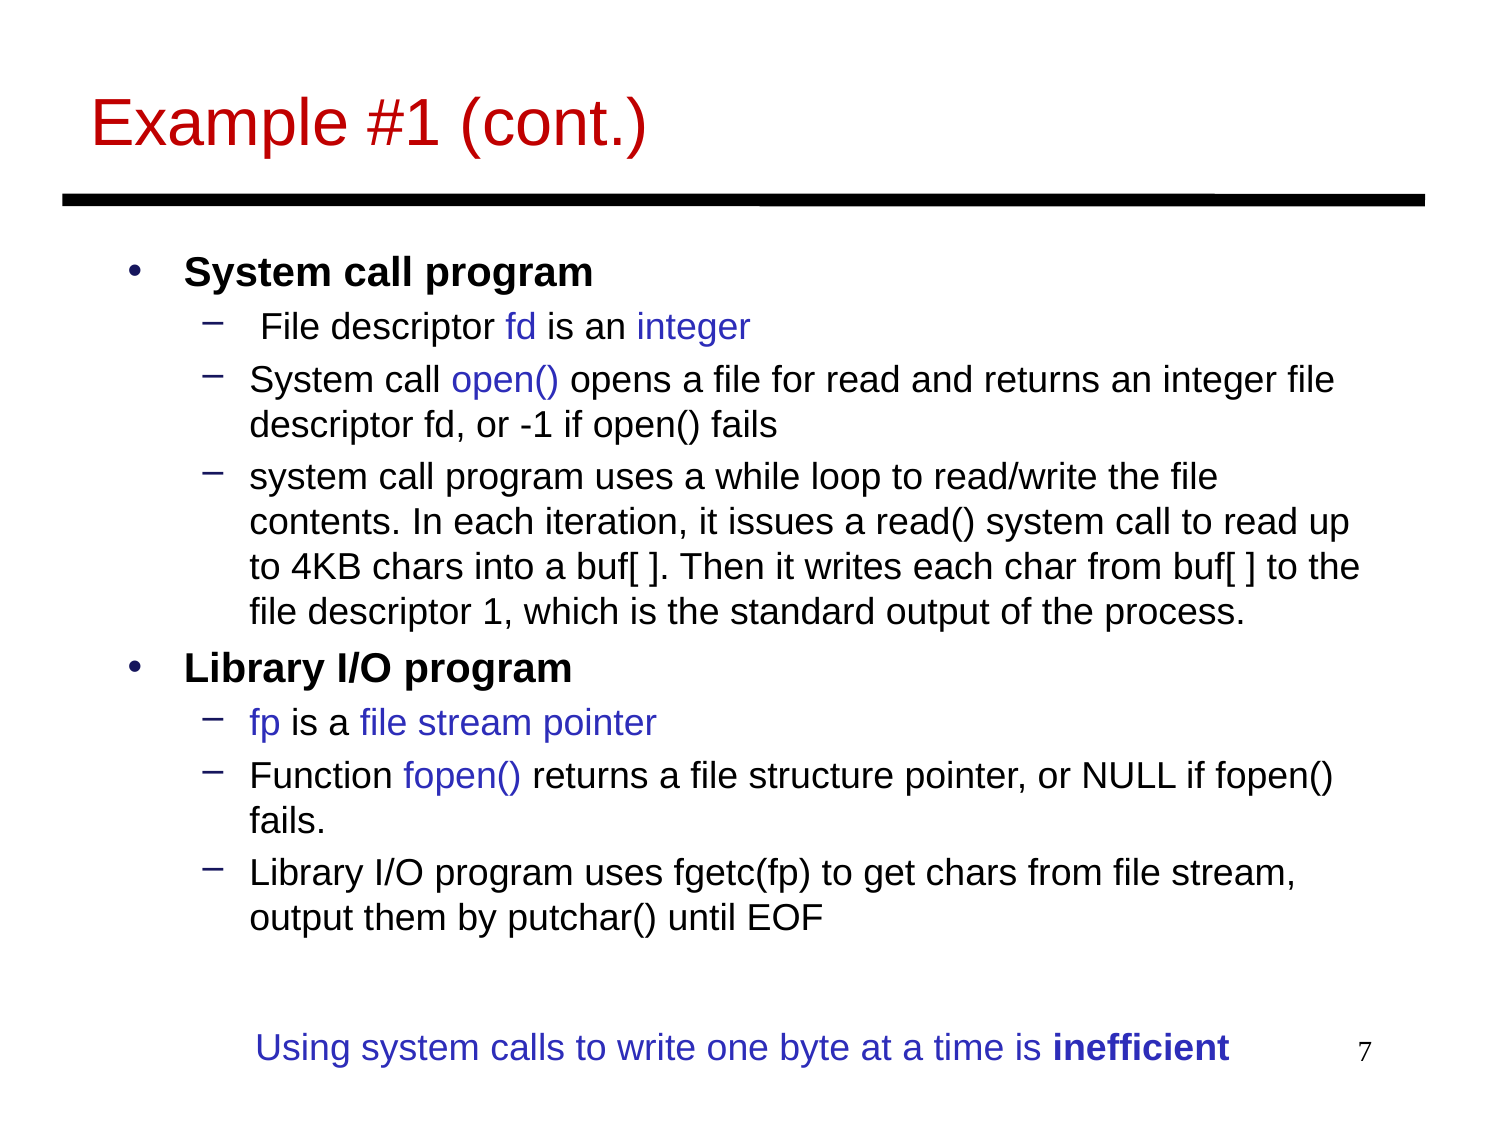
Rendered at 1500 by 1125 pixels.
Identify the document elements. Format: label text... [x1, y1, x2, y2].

list System call program File descriptor fd is an integer System call open() opens a ﬁle for read and returns an integer ﬁle descriptor fd, or -1 if open() fails system call program uses a while loop to read/write the ﬁle contents. In each iteration, it issues a read() system call to read up to 4KB chars into a buf[ ]. Then it writes each char from buf[ ] to the ﬁle descriptor 1, which is the standard output of the process. Library I/O program fp is a file stream pointer Function fopen() returns a file structure pointer, or NULL if fopen() fails. Library I/O program uses fgetc(fp) to get chars from file stream, output them by putchar() until EOF [112, 237, 1388, 963]
slide_number 7 [1074, 1025, 1388, 1100]
title Example #1 (cont.) [75, 24, 1400, 213]
text_box Using system calls to write one byte at a time is inefﬁcient [240, 1015, 1245, 1076]
